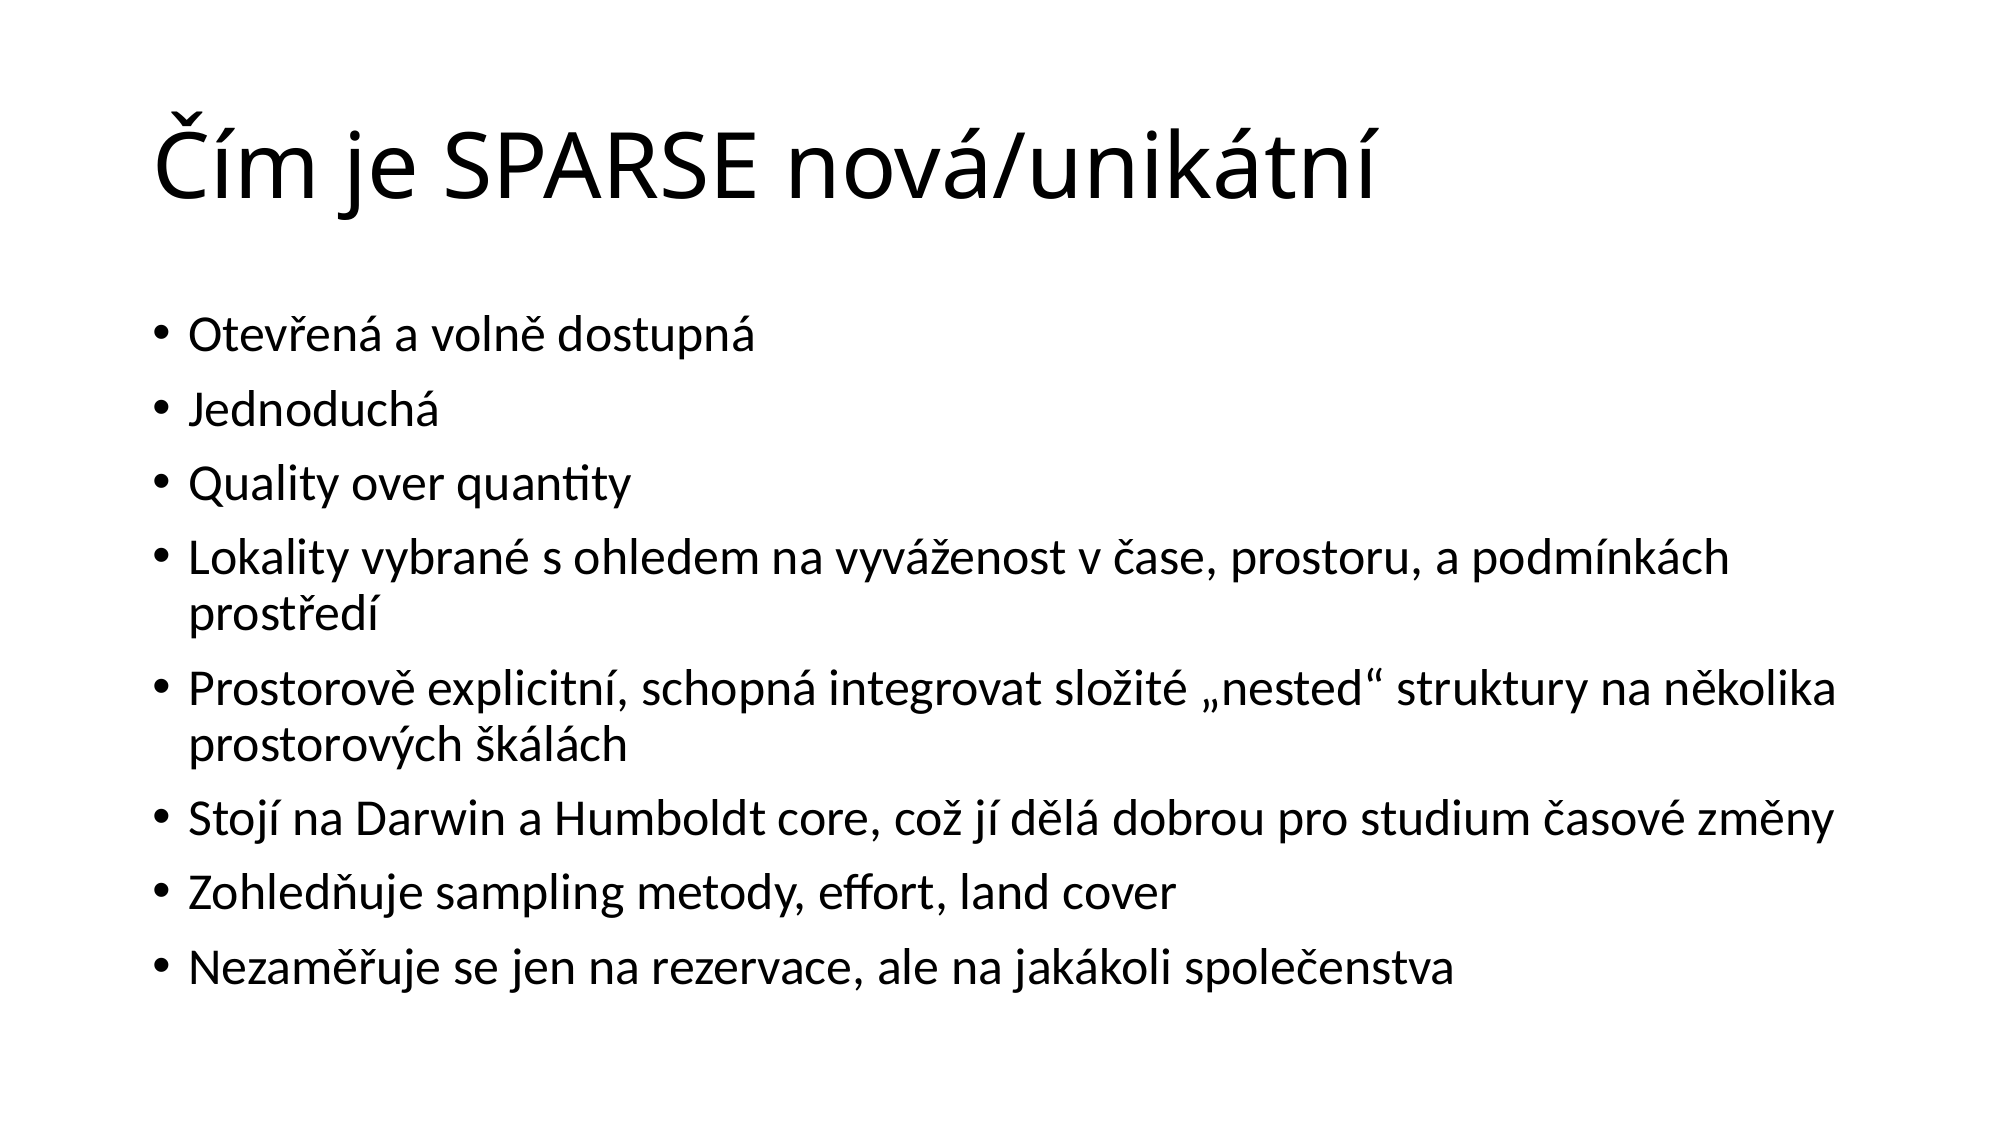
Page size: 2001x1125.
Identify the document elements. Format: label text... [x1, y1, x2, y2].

list Otevřená a volně dostupná Jednoduchá Quality over quantity Lokality vybrané s ohledem na vyváženost v čase, prostoru, a podmínkách prostředí Prostorově explicitní, schopná integrovat složité „nested“ struktury na několika prostorových škálách Stojí na Darwin a Humboldt core, což jí dělá dobrou pro studium časové změny Zohledňuje sampling metody, effort, land cover Nezaměřuje se jen na rezervace, ale na jakákoli společenstva [137, 299, 1863, 1014]
title Čím je SPARSE nová/unikátní [137, 59, 1863, 278]
